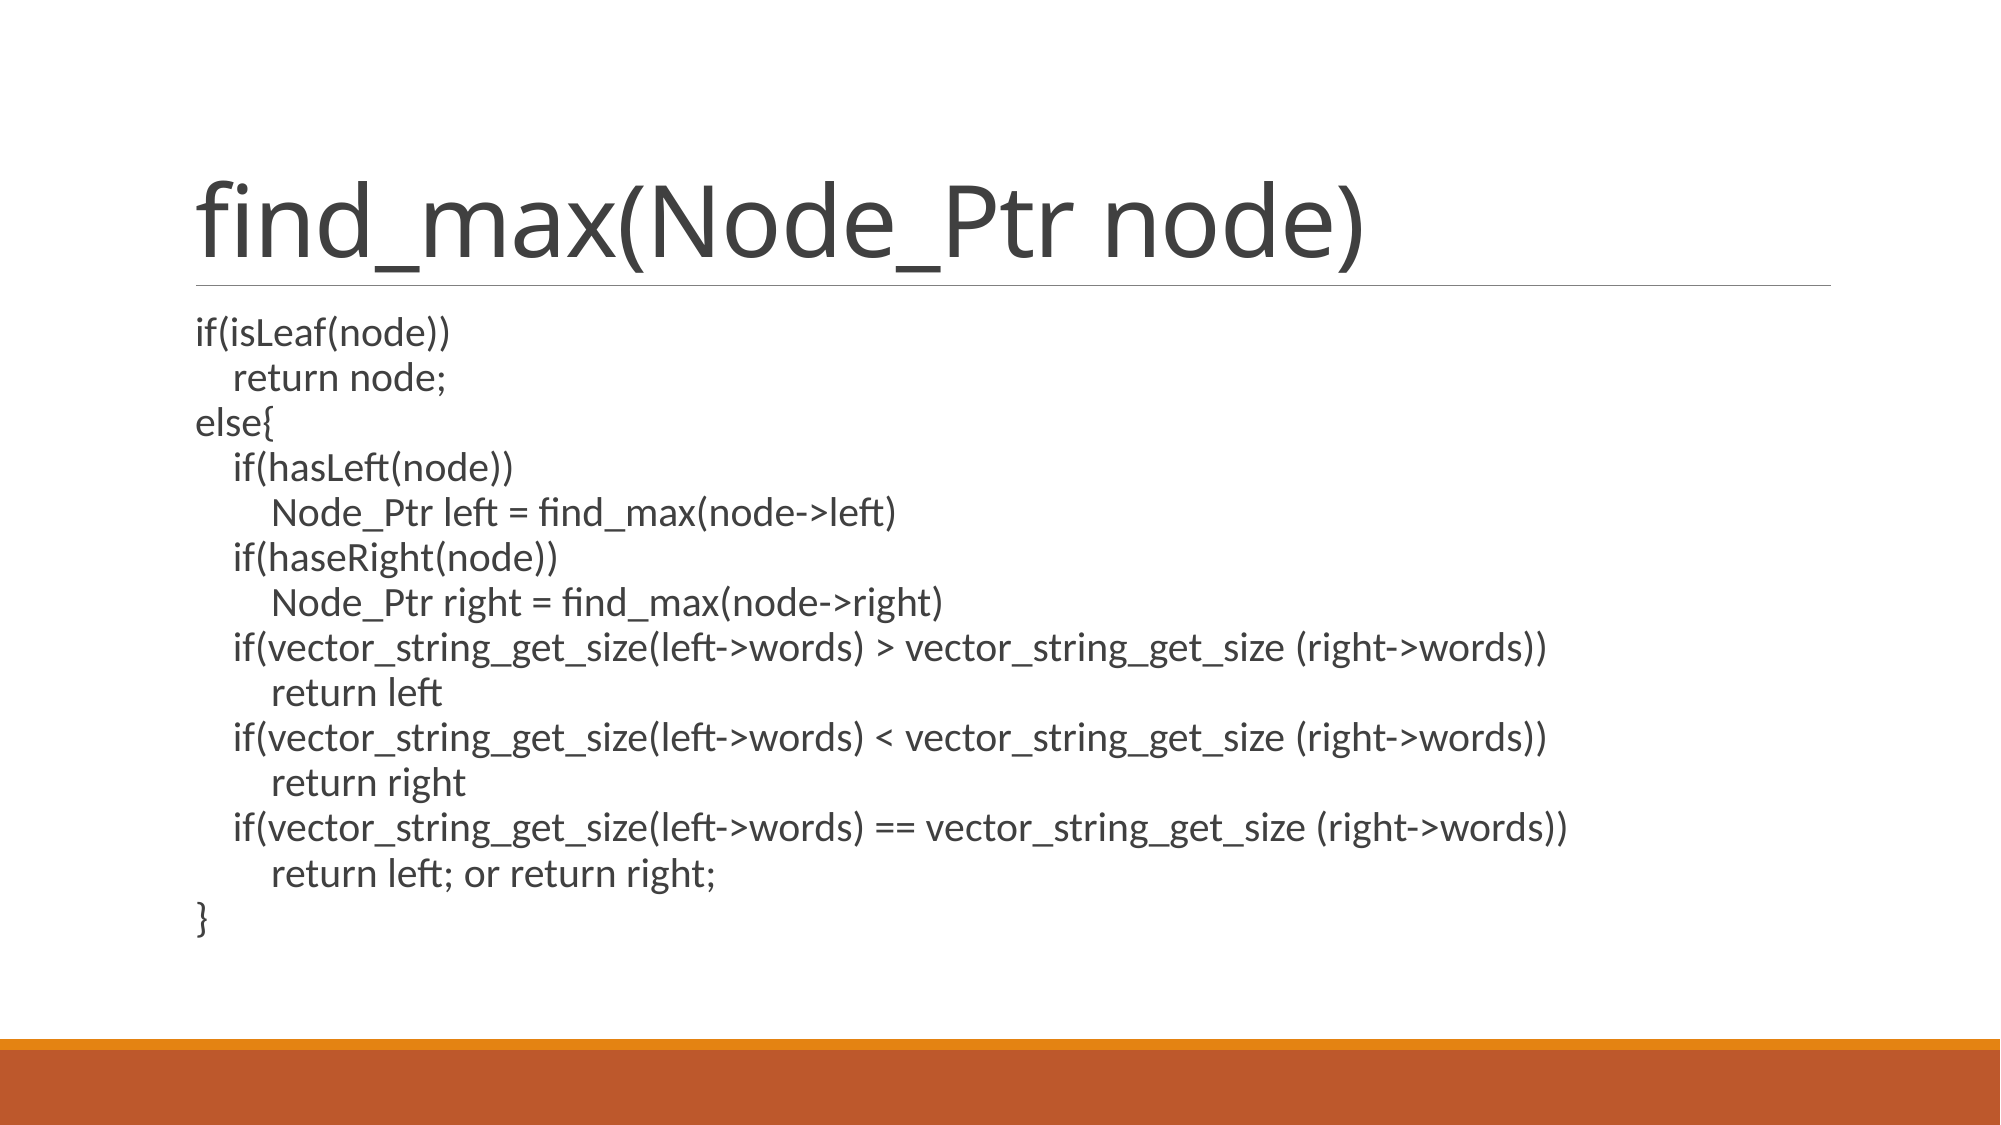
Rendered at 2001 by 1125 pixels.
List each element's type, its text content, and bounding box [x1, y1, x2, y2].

title find_max(Node_Ptr node) [180, 47, 1830, 285]
list if(isLeaf(node)) return node; else{ if(hasLeft(node)) Node_Ptr left = find_max(node->left) if(haseRight(node)) Node_Ptr right = find_max(node->right) if(vector_string_get_size(left->words) > vector_string_get_size (right->words)) return left if(vector_string_get_size(left->words) < vector_string_get_size (right->words)) return right if(vector_string_get_size(left->words) == vector_string_get_size (right->words)) return left; or return right; } [180, 302, 1830, 963]
